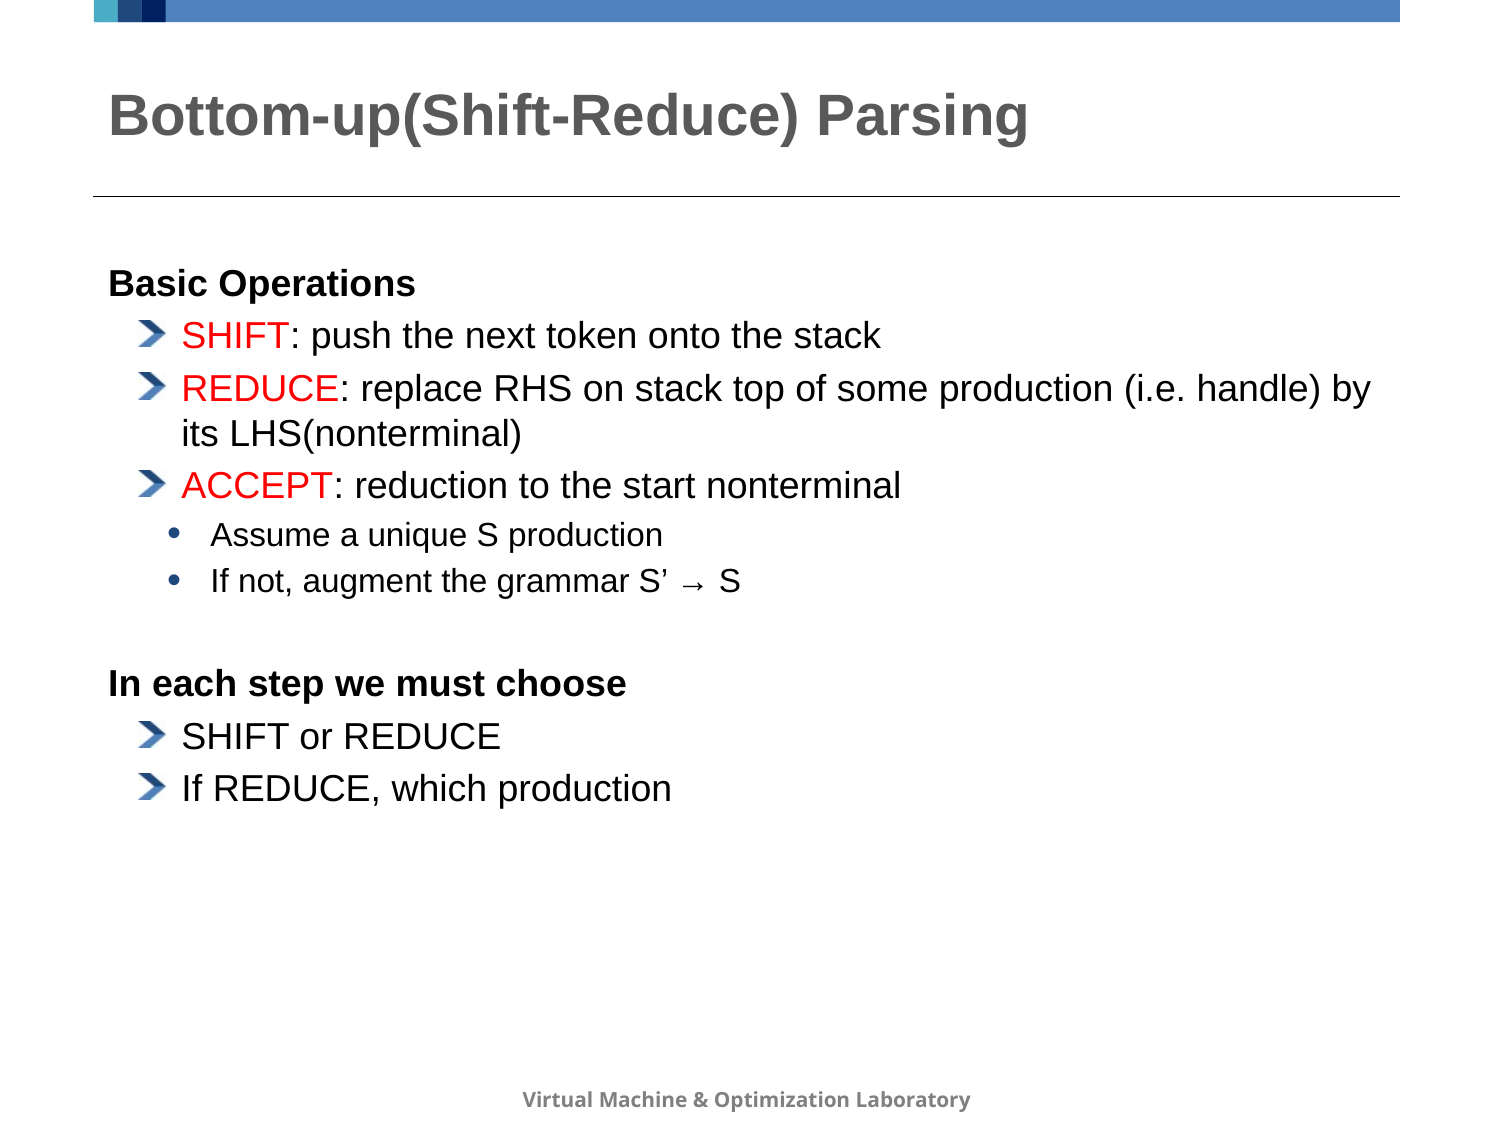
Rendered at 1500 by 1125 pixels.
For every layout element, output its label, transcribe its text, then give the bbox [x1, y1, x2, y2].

picture [138, 372, 167, 400]
picture [138, 773, 167, 800]
picture [138, 470, 167, 497]
picture [138, 320, 167, 347]
title Bottom-up(Shift-Reduce) Parsing [93, 55, 1400, 169]
list Basic Operations SHIFT: push the next token onto the stack REDUCE: replace RHS on stack top of some production (i.e. handle) by its LHS(nonterminal) ACCEPT: reduction to the start nonterminal Assume a unique S production If not, augment the grammar S’ → S In each step we must choose SHIFT or REDUCE If REDUCE, which production [93, 251, 1400, 1052]
picture [138, 721, 167, 748]
